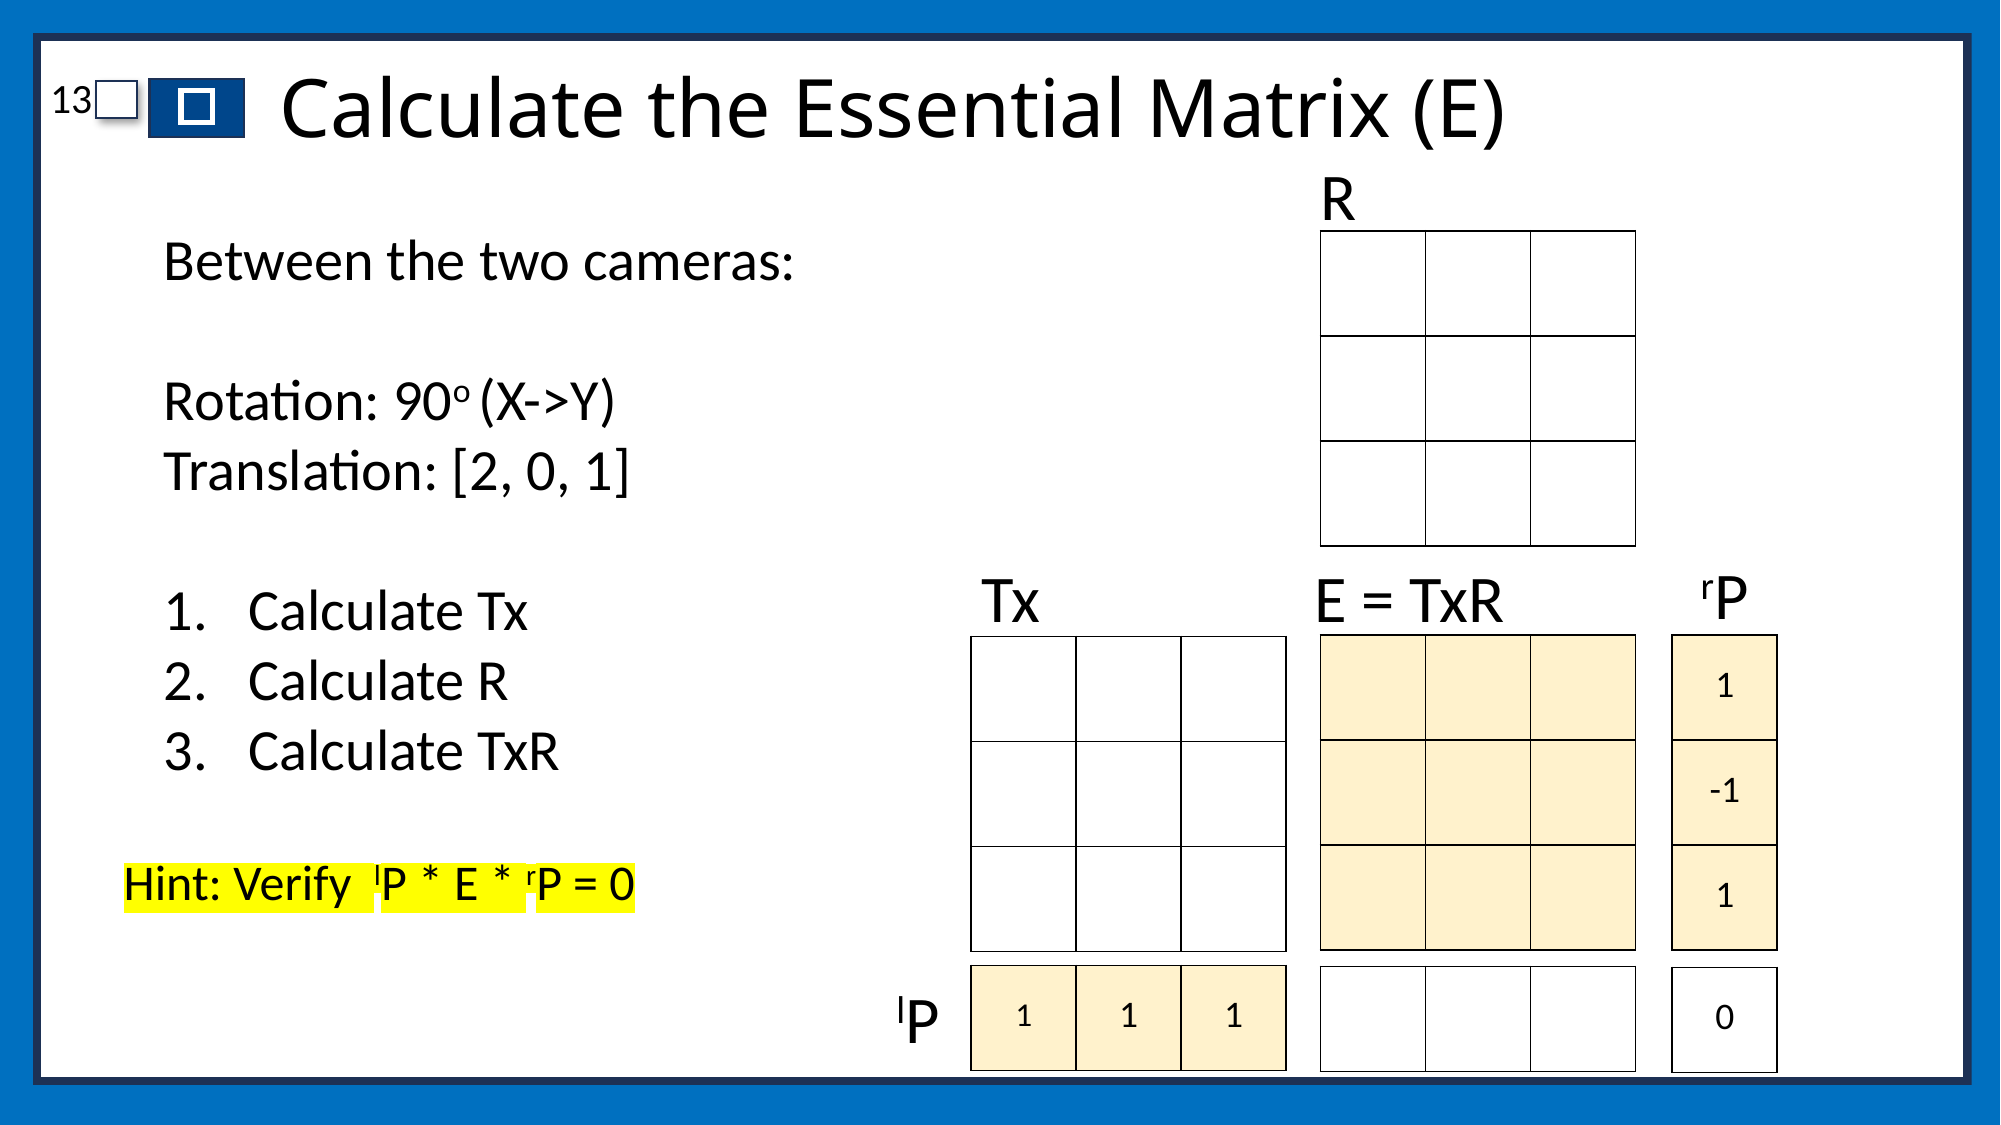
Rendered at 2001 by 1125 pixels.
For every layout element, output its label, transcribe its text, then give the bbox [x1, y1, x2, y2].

table_header 0 [1673, 968, 1776, 1072]
table_cell [1077, 742, 1180, 846]
table_header 1 [1182, 966, 1285, 1070]
table_cell [1531, 337, 1635, 440]
table_header [1321, 967, 1425, 1071]
table_header [972, 637, 1075, 741]
table_cell [1077, 847, 1180, 951]
table_cell [1426, 846, 1530, 949]
text_box Hint: Verify lP * E * rP = 0 [108, 842, 714, 918]
table_header [1531, 636, 1635, 739]
table_header [1077, 637, 1180, 741]
table_header [1426, 967, 1530, 1071]
title Calculate the Essential Matrix (E) [265, 59, 1863, 163]
table_header 1 [1673, 636, 1776, 739]
table_header [1531, 967, 1635, 1071]
table_header [1426, 232, 1530, 335]
table_cell [1182, 742, 1285, 846]
table_header [1426, 636, 1530, 739]
table_header [1182, 637, 1285, 741]
text_box Between the two cameras: Rotation: 90o (X->Y) Translation: [2, 0, 1] Calculate Tx Calculate R Calculate TxR [164, 222, 798, 783]
table_cell 1 [1673, 846, 1776, 949]
table_header [1321, 232, 1425, 335]
table_cell [1426, 442, 1530, 545]
table_header [1531, 232, 1635, 335]
text_box lP [881, 969, 955, 1065]
table_cell -1 [1673, 741, 1776, 844]
table_header 1 [1077, 966, 1180, 1070]
table_cell [972, 742, 1075, 846]
table_cell [1531, 741, 1635, 844]
text_box R [1306, 146, 1373, 242]
table_cell [1426, 337, 1530, 440]
text_box rP [1685, 545, 1764, 641]
table_cell [1321, 442, 1425, 545]
table_cell [972, 847, 1075, 951]
table_cell [1531, 846, 1635, 949]
table_cell [1426, 741, 1530, 844]
table_header [1321, 643, 1425, 739]
table_cell [1182, 847, 1285, 951]
table_cell [1321, 337, 1425, 440]
table_cell [1321, 846, 1425, 949]
table_header 1 [972, 966, 1075, 1070]
text_box Tx [967, 548, 1056, 643]
text_box E = TxR [1299, 548, 1520, 643]
table_cell [1321, 741, 1425, 844]
table_cell [1531, 442, 1635, 545]
